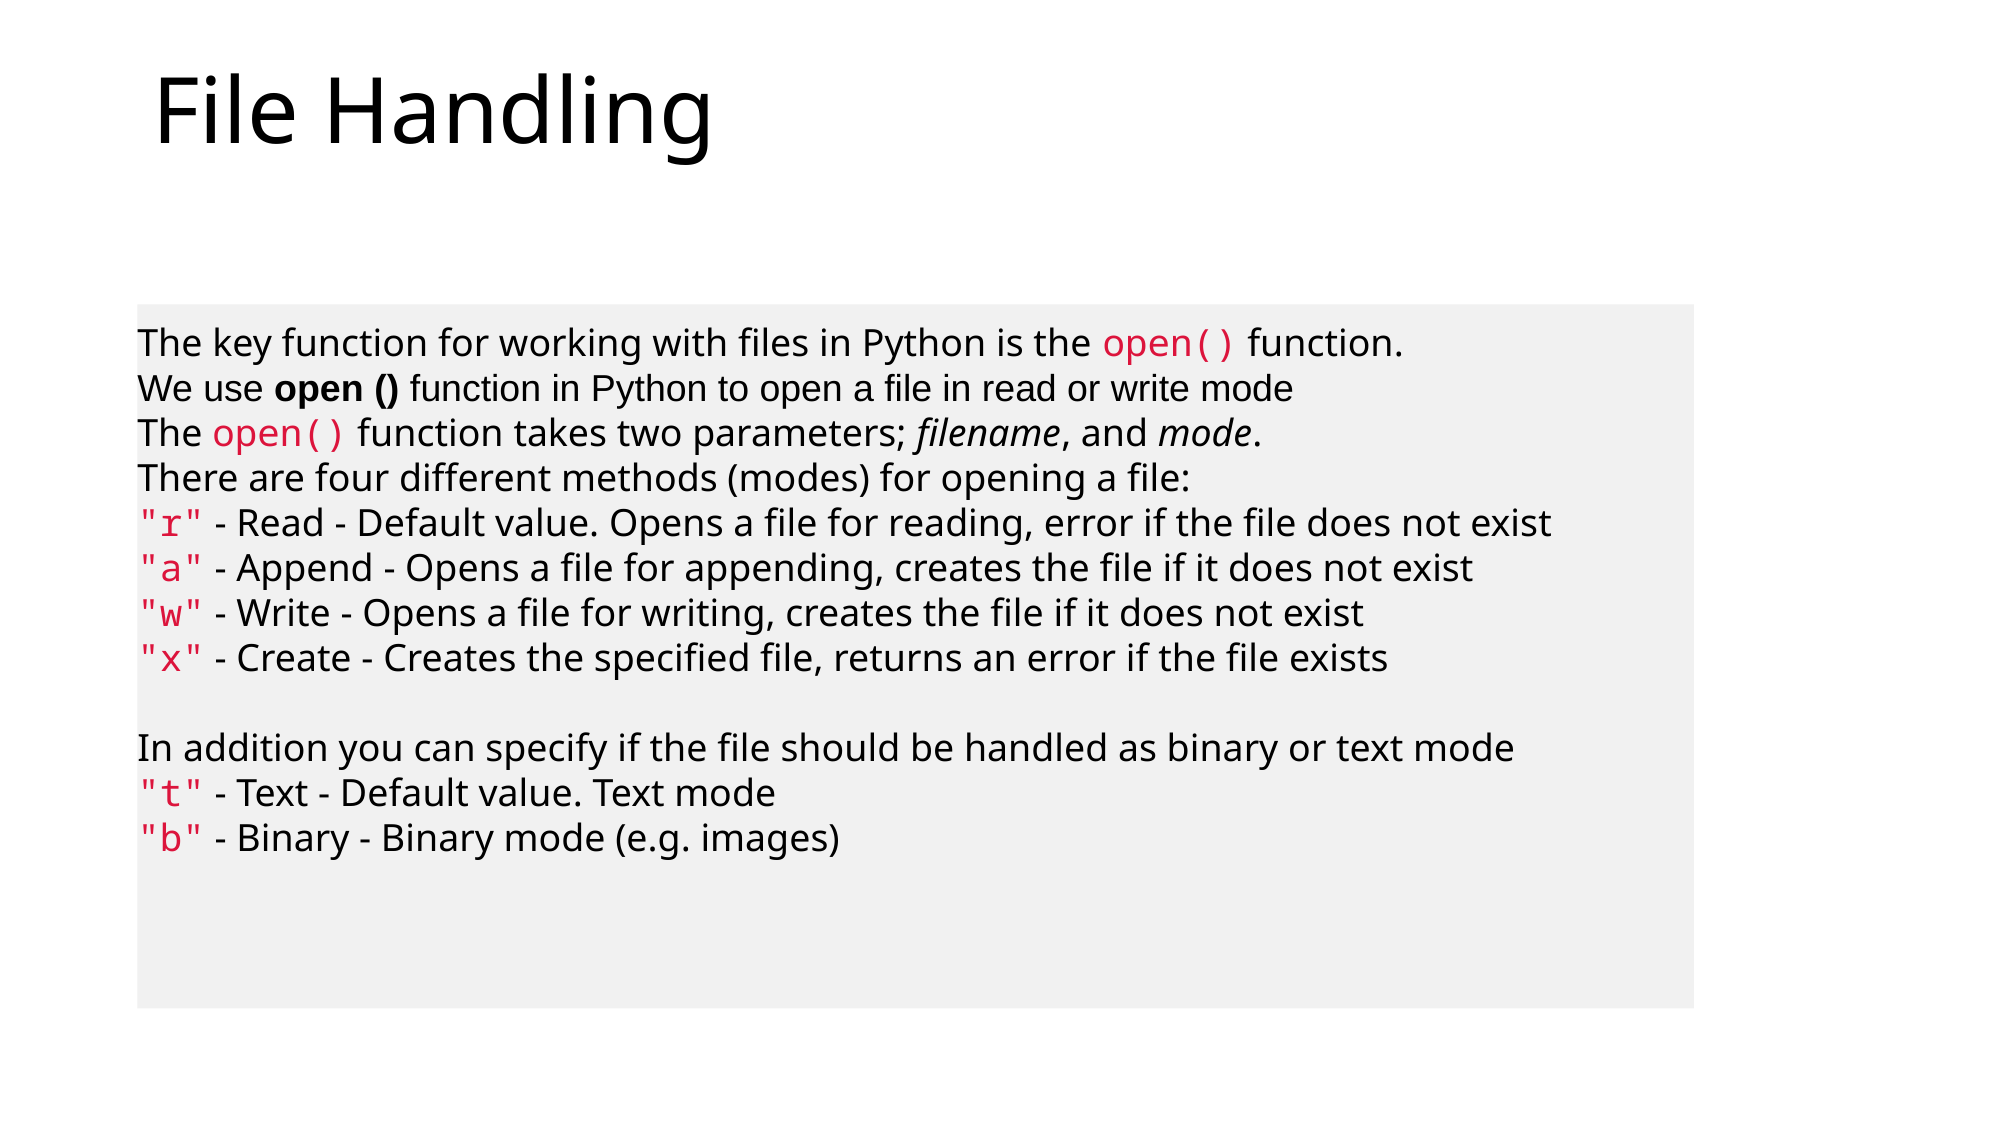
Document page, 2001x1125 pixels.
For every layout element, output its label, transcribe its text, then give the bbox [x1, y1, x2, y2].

list The key function for working with files in Python is the open() function. We use open () function in Python to open a file in read or write mode The open() function takes two parameters; filename, and mode. There are four different methods (modes) for opening a file: "r" - Read - Default value. Opens a file for reading, error if the file does not exist "a" - Append - Opens a file for appending, creates the file if it does not exist "w" - Write - Opens a file for writing, creates the file if it does not exist "x" - Create - Creates the specified file, returns an error if the file exists In addition you can specify if the file should be handled as binary or text mode "t" - Text - Default value. Text mode "b" - Binary - Binary mode (e.g. images) [137, 304, 1694, 1009]
title File Handling [137, 59, 1863, 278]
